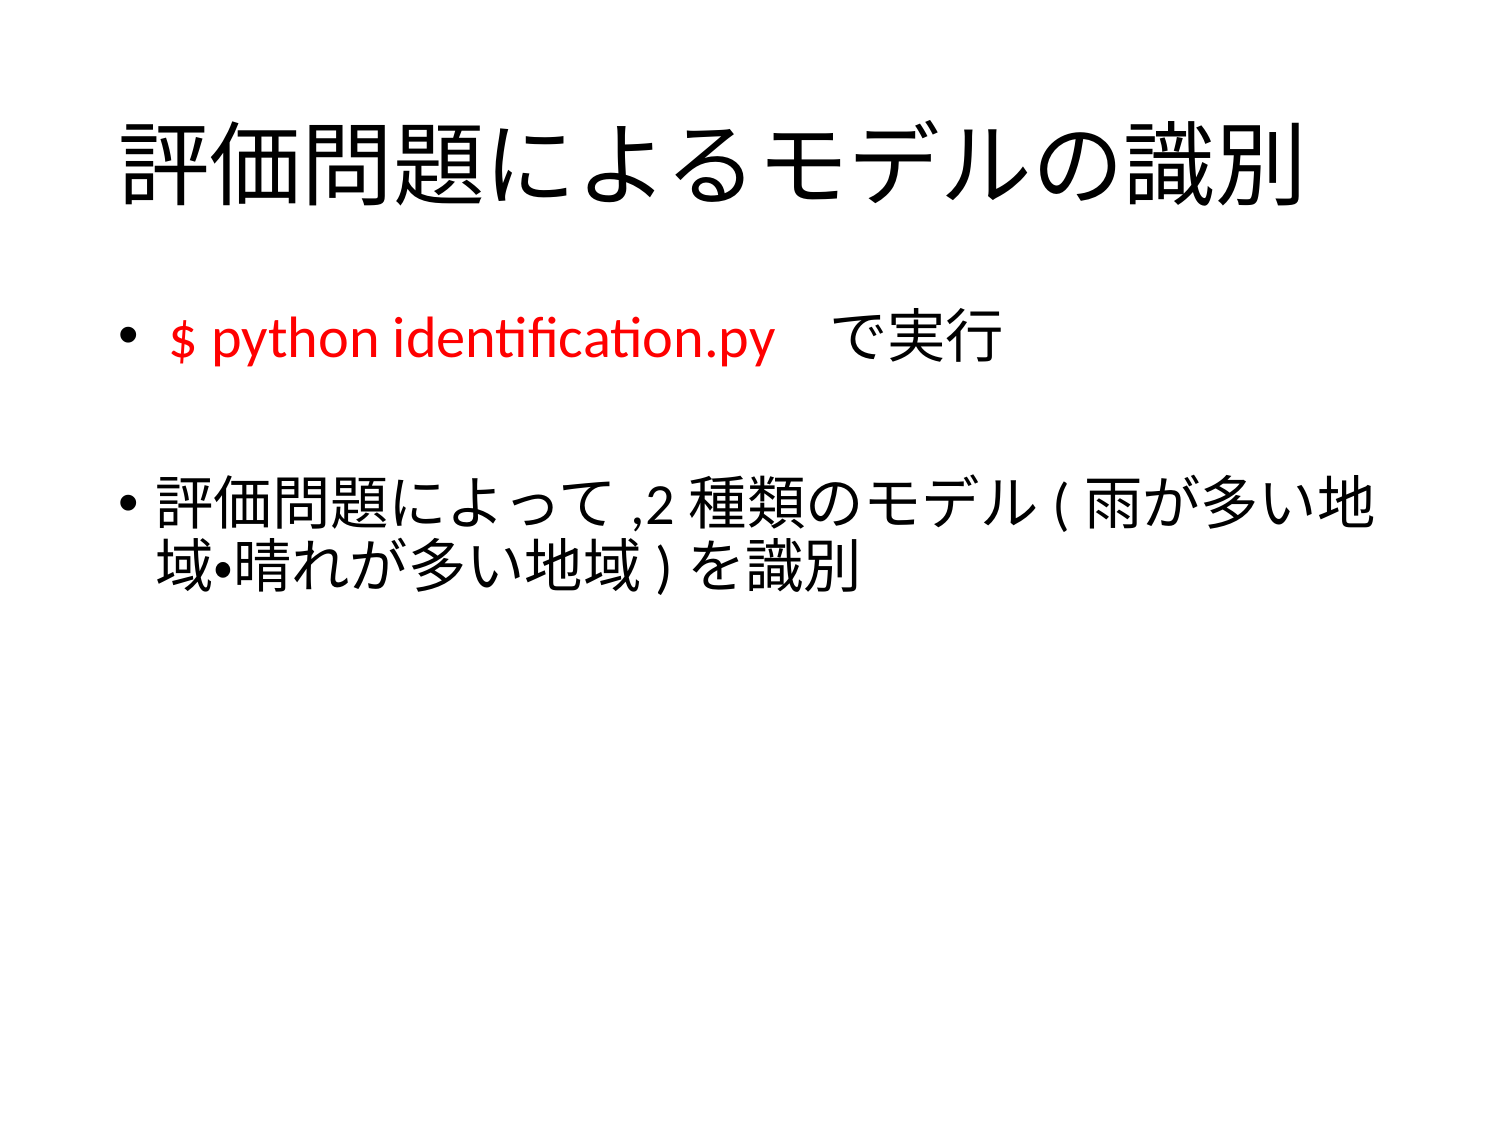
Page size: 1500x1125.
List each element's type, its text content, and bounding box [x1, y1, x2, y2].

list $ python identification.py で実行 評価問題によって,2種類のモデル(雨が多い地域・晴れが多い地域)を識別 [103, 299, 1397, 1014]
title 評価問題によるモデルの識別 [103, 59, 1397, 278]
